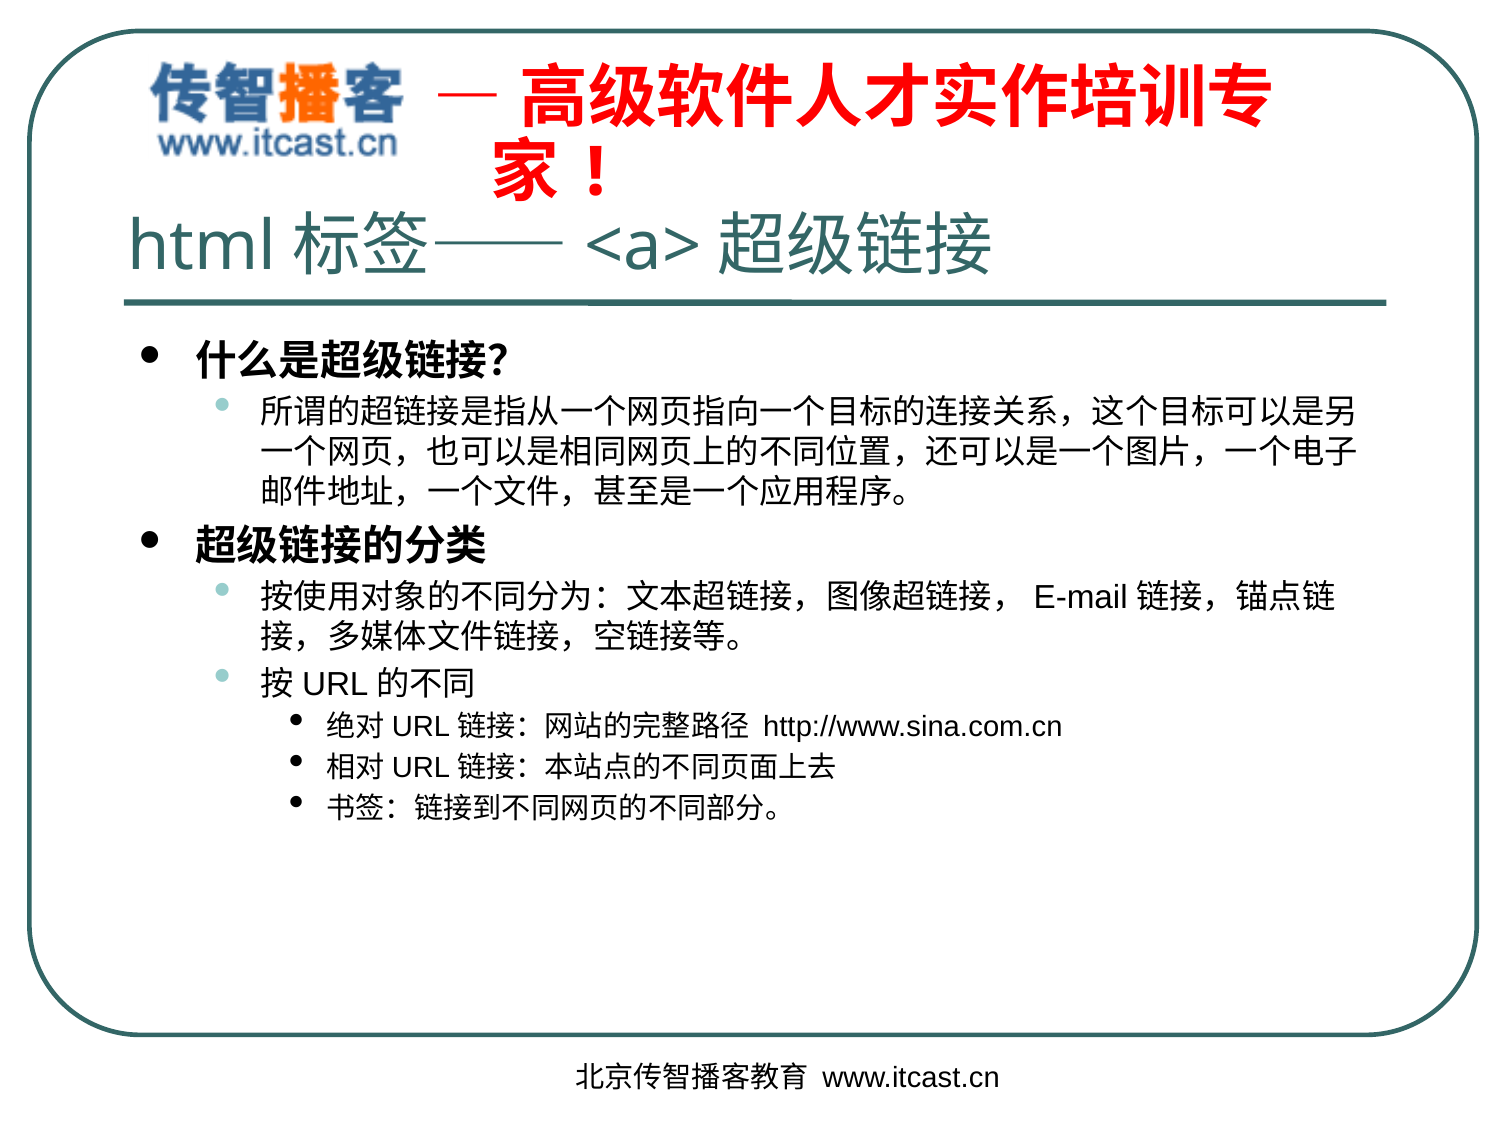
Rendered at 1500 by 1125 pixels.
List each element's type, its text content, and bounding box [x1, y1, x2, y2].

title html标签——<a>超级链接 [111, 54, 1375, 292]
list 什么是超级链接？ 所谓的超链接是指从一个网页指向一个目标的连接关系，这个目标可以是另一个网页，也可以是相同网页上的不同位置，还可以是一个图片，一个电子邮件地址，一个文件，甚至是一个应用程序。 超级链接的分类 按使用对象的不同分为：文本超链接，图像超链接，E-mail链接，锚点链接，多媒体文件链接，空链接等。 按URL的不同 绝对URL链接：网站的完整路径 http://www.sina.com.cn 相对URL链接：本站点的不同页面上去 书签：链接到不同网页的不同部分。 [123, 326, 1387, 999]
